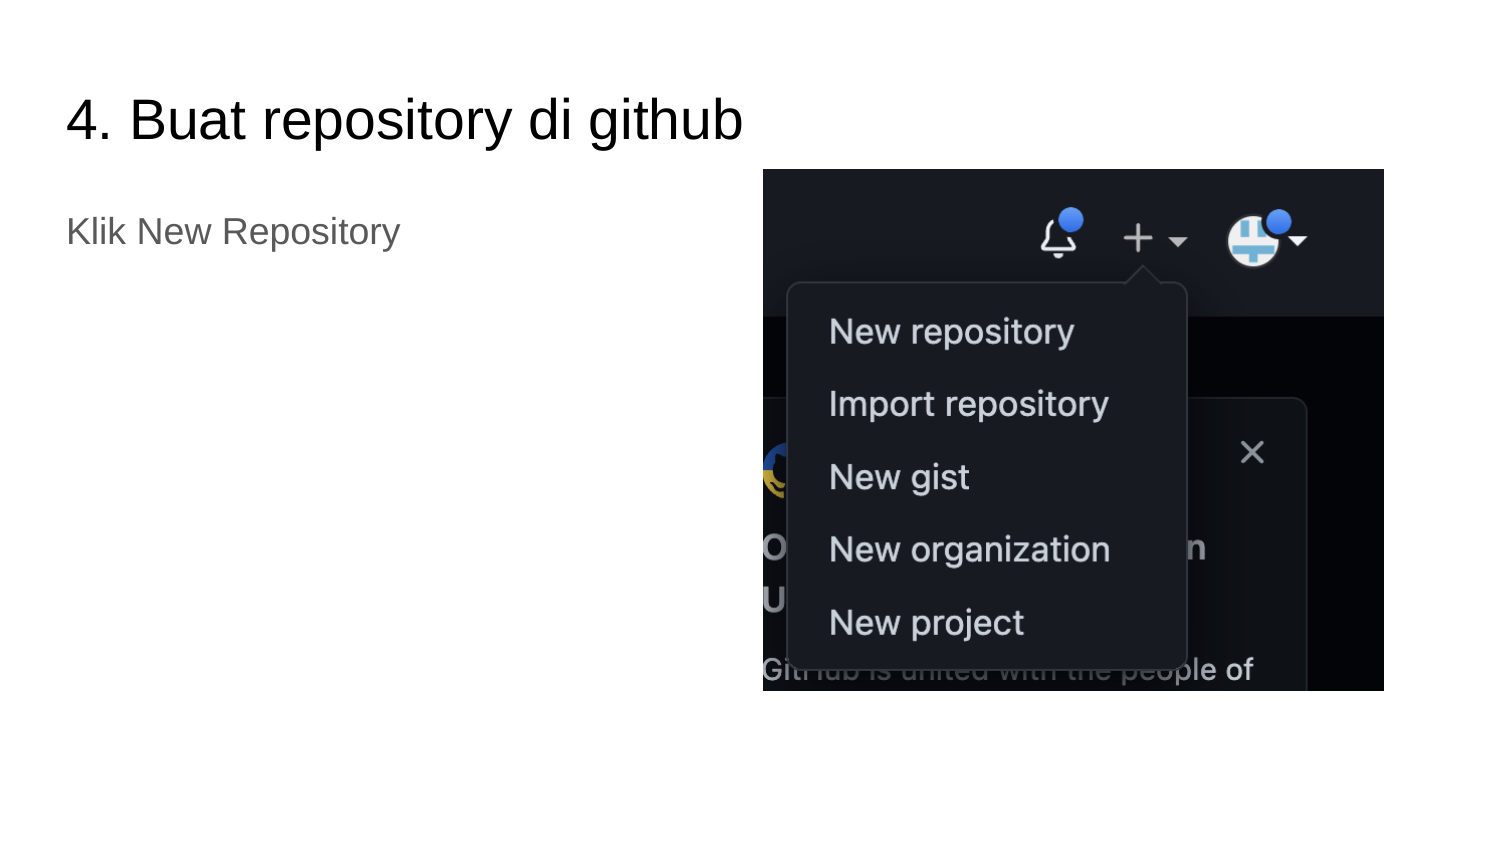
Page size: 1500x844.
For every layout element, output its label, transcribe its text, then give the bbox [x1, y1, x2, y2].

title 4. Buat repository di github [51, 72, 1449, 167]
list Klik New Repository [51, 189, 653, 750]
picture [763, 168, 1384, 691]
